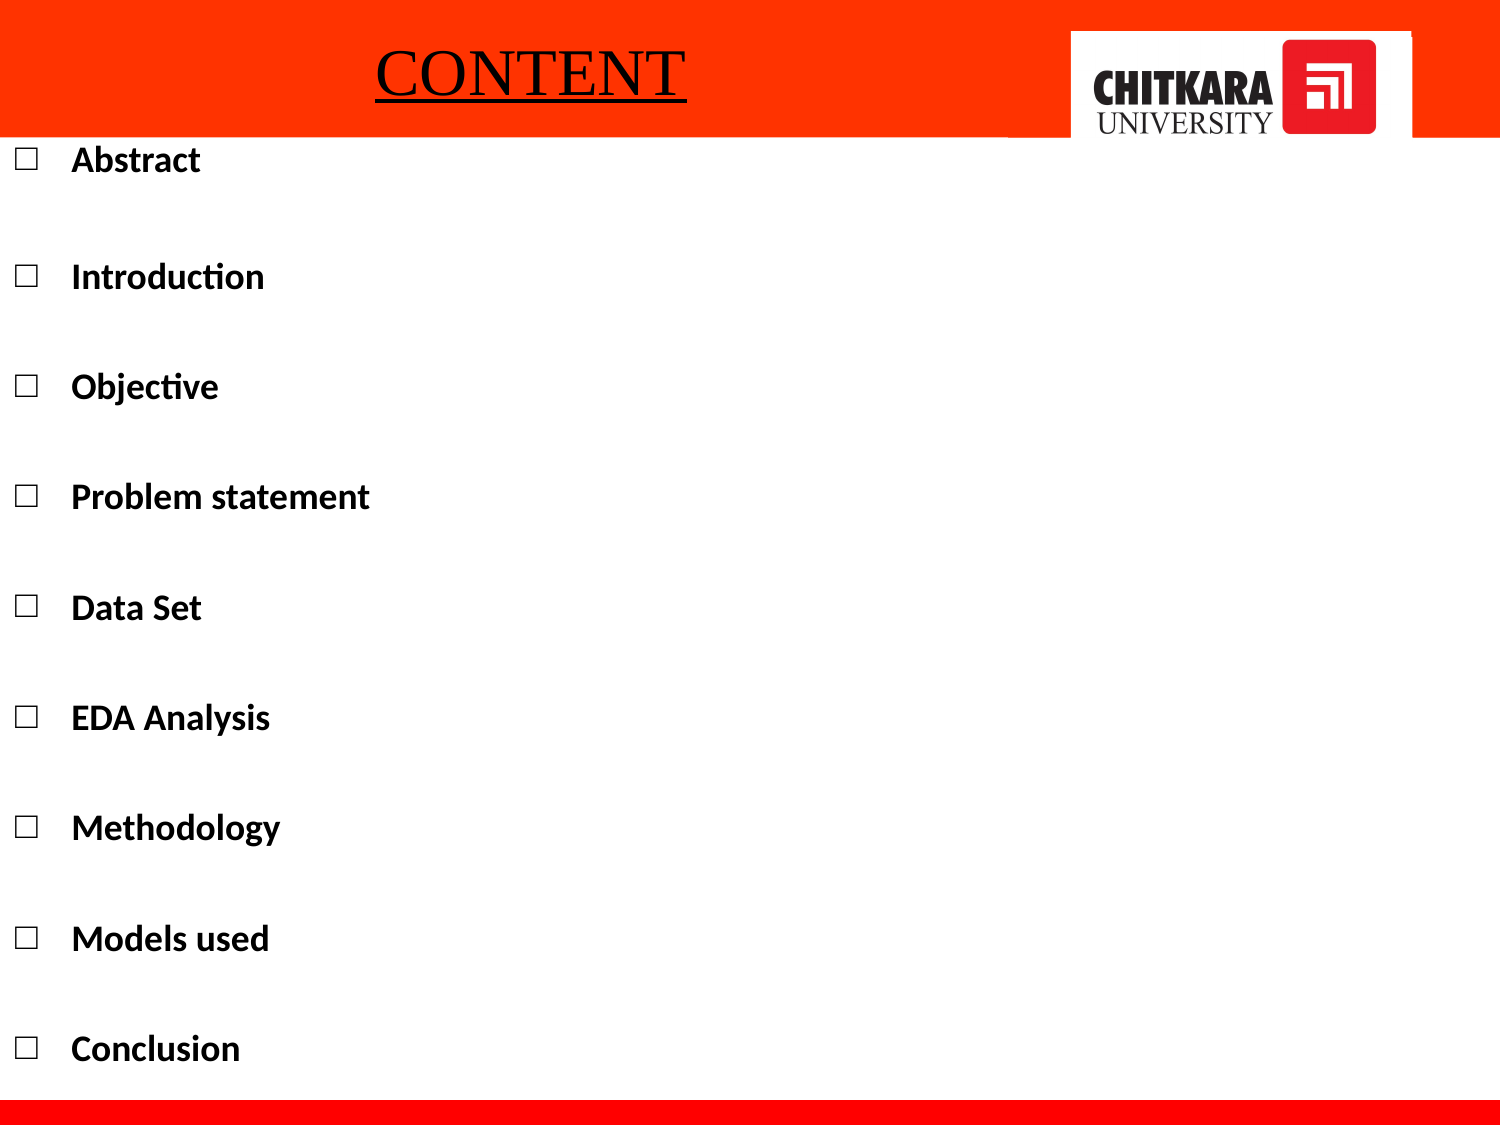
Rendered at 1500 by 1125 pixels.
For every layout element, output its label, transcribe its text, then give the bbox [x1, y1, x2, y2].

picture [1074, 37, 1391, 105]
title CONTENT [0, 0, 1063, 105]
list Abstract Introduction Objective Problem statement Data Set EDA Analysis Methodology Models used Conclusion [0, 105, 1425, 981]
